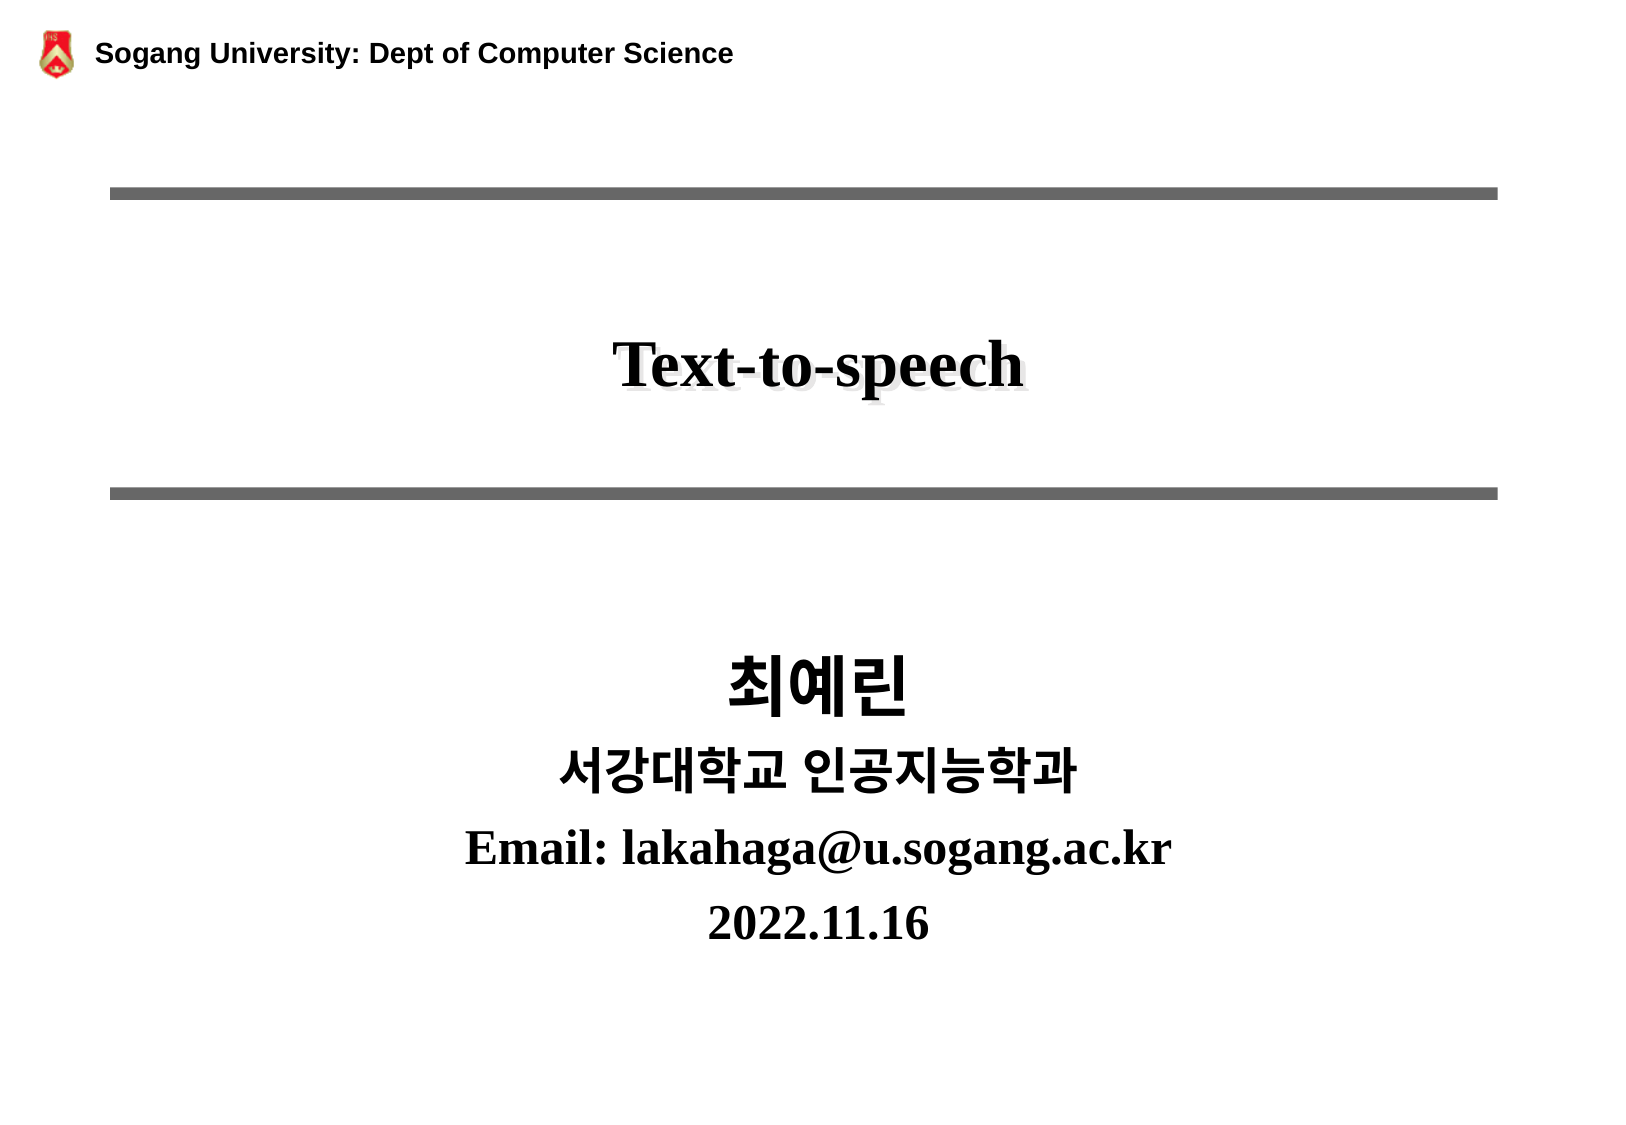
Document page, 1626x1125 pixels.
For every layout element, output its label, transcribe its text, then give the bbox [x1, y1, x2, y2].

picture [37, 24, 79, 83]
title Text-to-speech [50, 219, 1587, 516]
subtitle 최예린 서강대학교 인공지능학과 Email: lakahaga@u.sogang.ac.kr 2022.11.16 [249, 637, 1388, 988]
